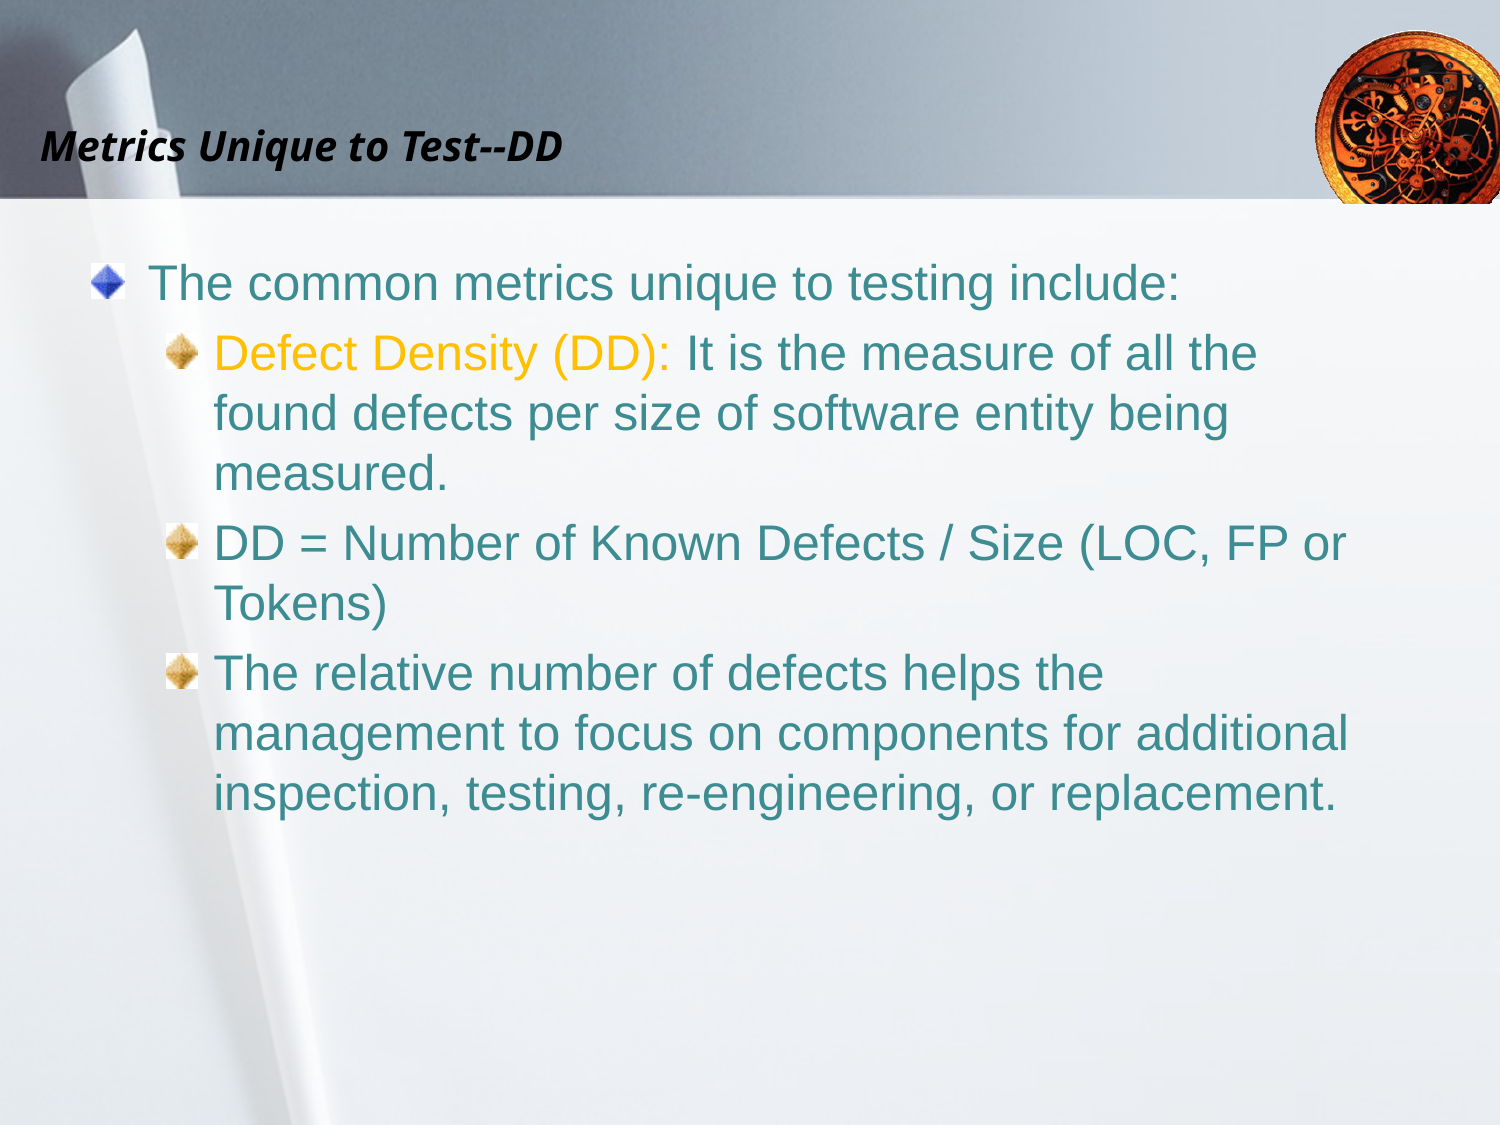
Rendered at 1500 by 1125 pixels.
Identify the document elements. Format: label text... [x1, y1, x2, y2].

picture [166, 653, 198, 689]
text_box The common metrics unique to testing include: Defect Density (DD): It is the measure of all the found defects per size of software entity being measured. DD = Number of Known Defects / Size (LOC, FP or Tokens) The relative number of defects helps the management to focus on components for additional inspection, testing, re-engineering, or replacement. [76, 243, 1376, 994]
picture [91, 263, 125, 299]
picture [166, 333, 198, 369]
text_box Metrics Unique to Test--DD [25, 112, 1438, 178]
picture [166, 523, 198, 559]
picture [0, 0, 1500, 204]
